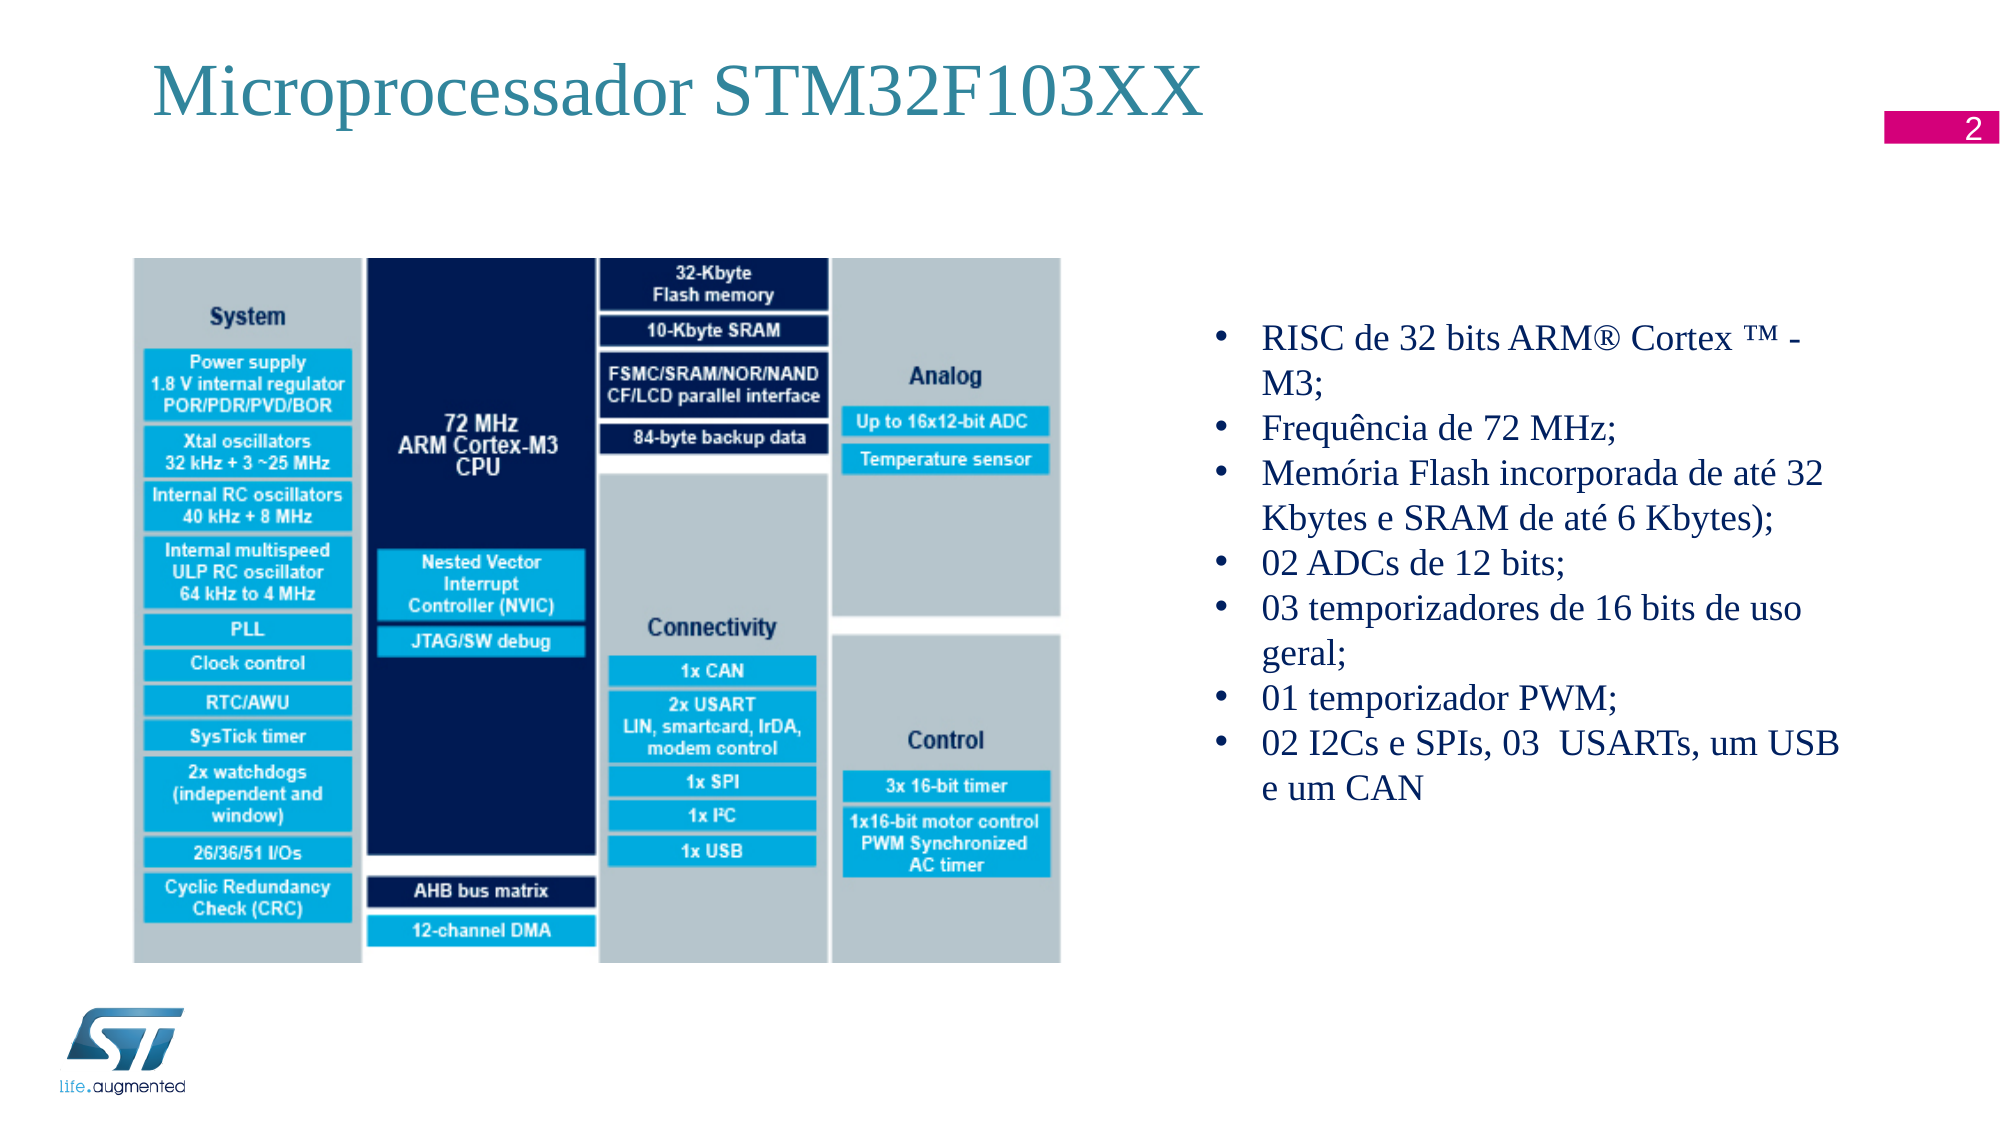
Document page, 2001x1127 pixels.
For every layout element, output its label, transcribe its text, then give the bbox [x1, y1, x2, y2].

text_box 2 [1962, 104, 1986, 147]
picture [62, 258, 1126, 964]
text_box [1986, 111, 2000, 144]
picture [49, 995, 196, 1103]
text_box RISC de 32 bits ARM® Cortex ™ -M3; Frequência de 72 MHz; Memória Flash incorporada de até 32 Kbytes e SRAM de até 6 Kbytes); 02 ADCs de 12 bits; 03 temporizadores de 16 bits de uso geral; 01 temporizador PWM; 02 I2Cs e SPIs, 03 USARTs, um USB e um CAN [1199, 305, 1863, 816]
text_box [1884, 111, 1962, 144]
title Microprocessador STM32F103XX [152, 40, 1848, 132]
